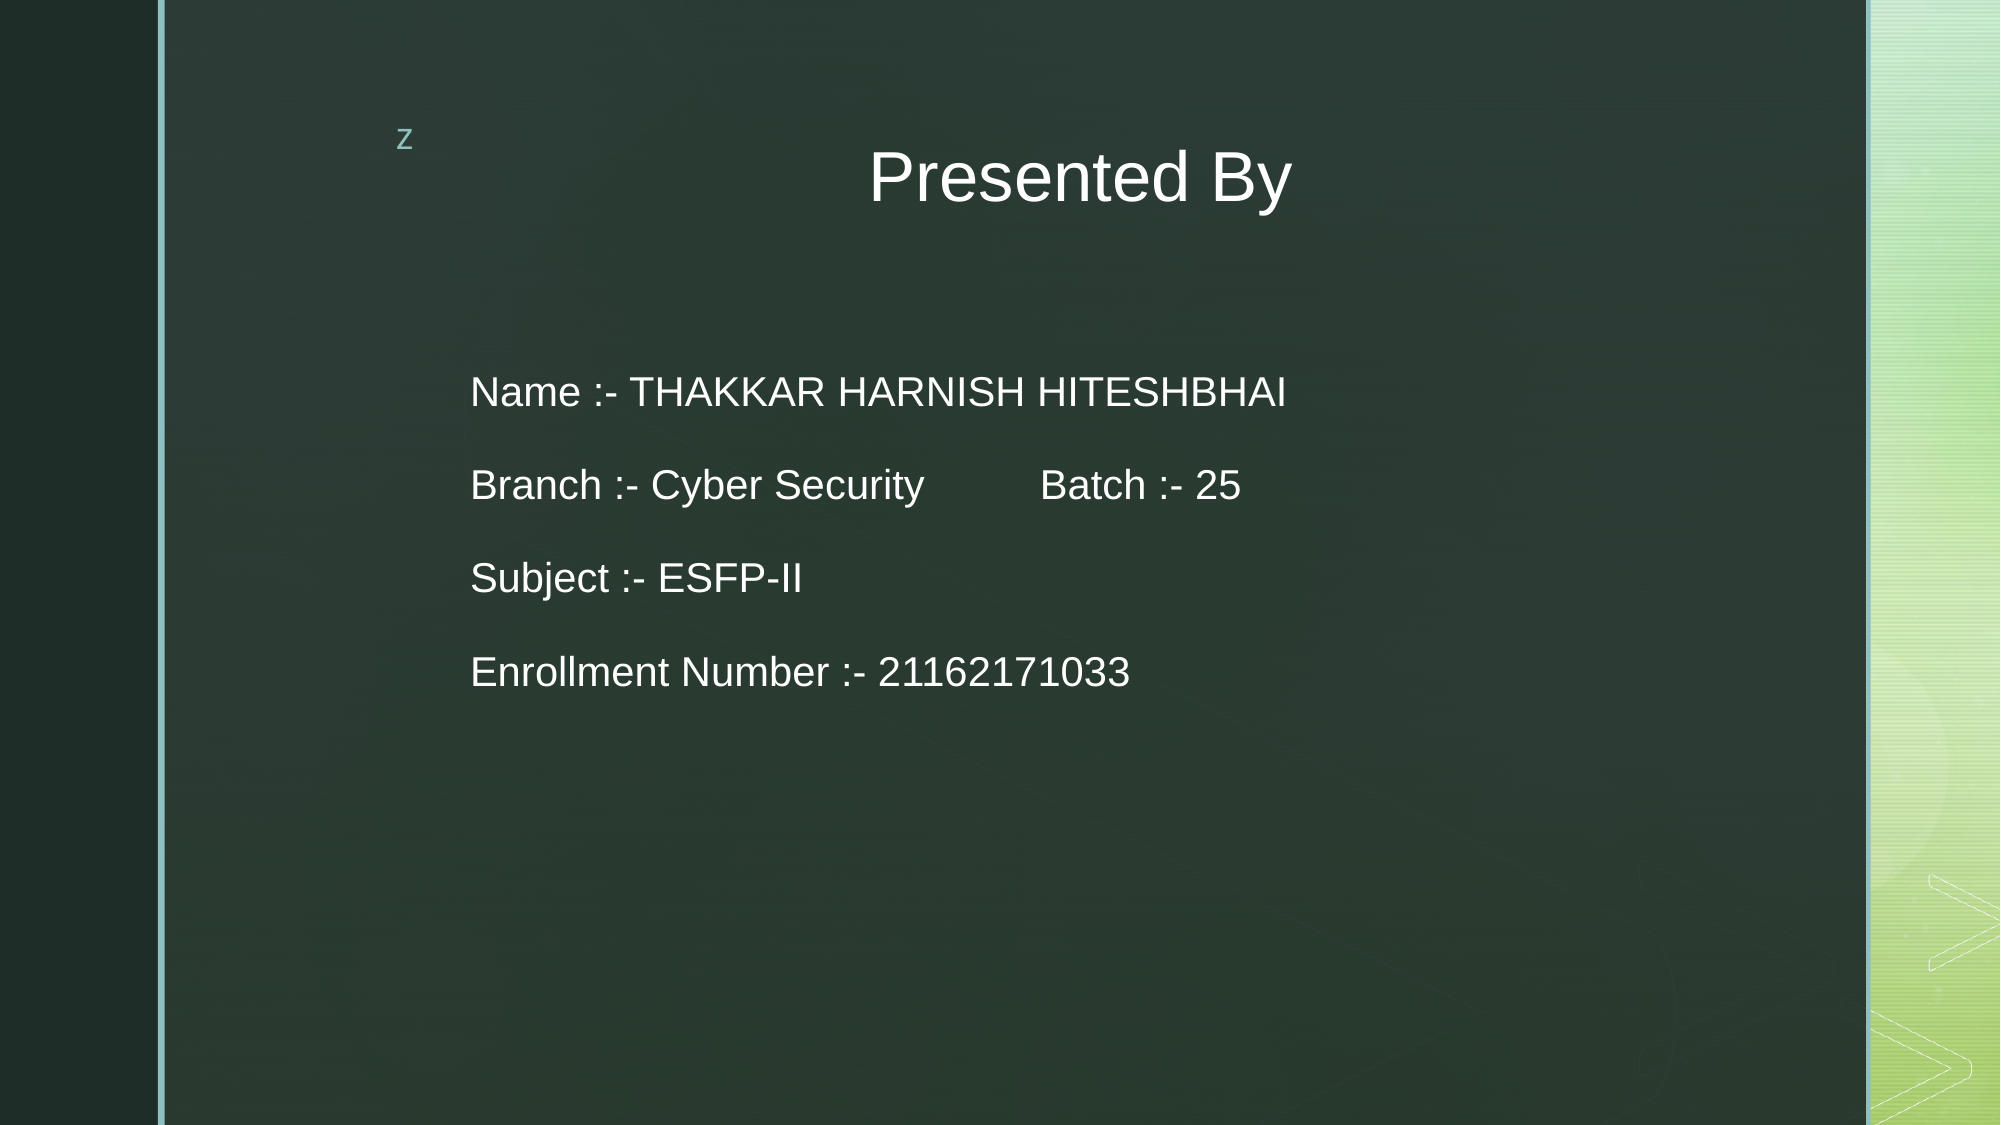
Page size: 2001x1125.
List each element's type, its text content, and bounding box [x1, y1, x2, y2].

picture [1871, 0, 2001, 1125]
title Presented By [428, 132, 1734, 310]
list Name :- THAKKAR HARNISH HITESHBHAI Branch :- Cyber Security Batch :- 25 Subject :- ESFP-II Enrollment Number :- 21162171033 [454, 336, 1734, 993]
